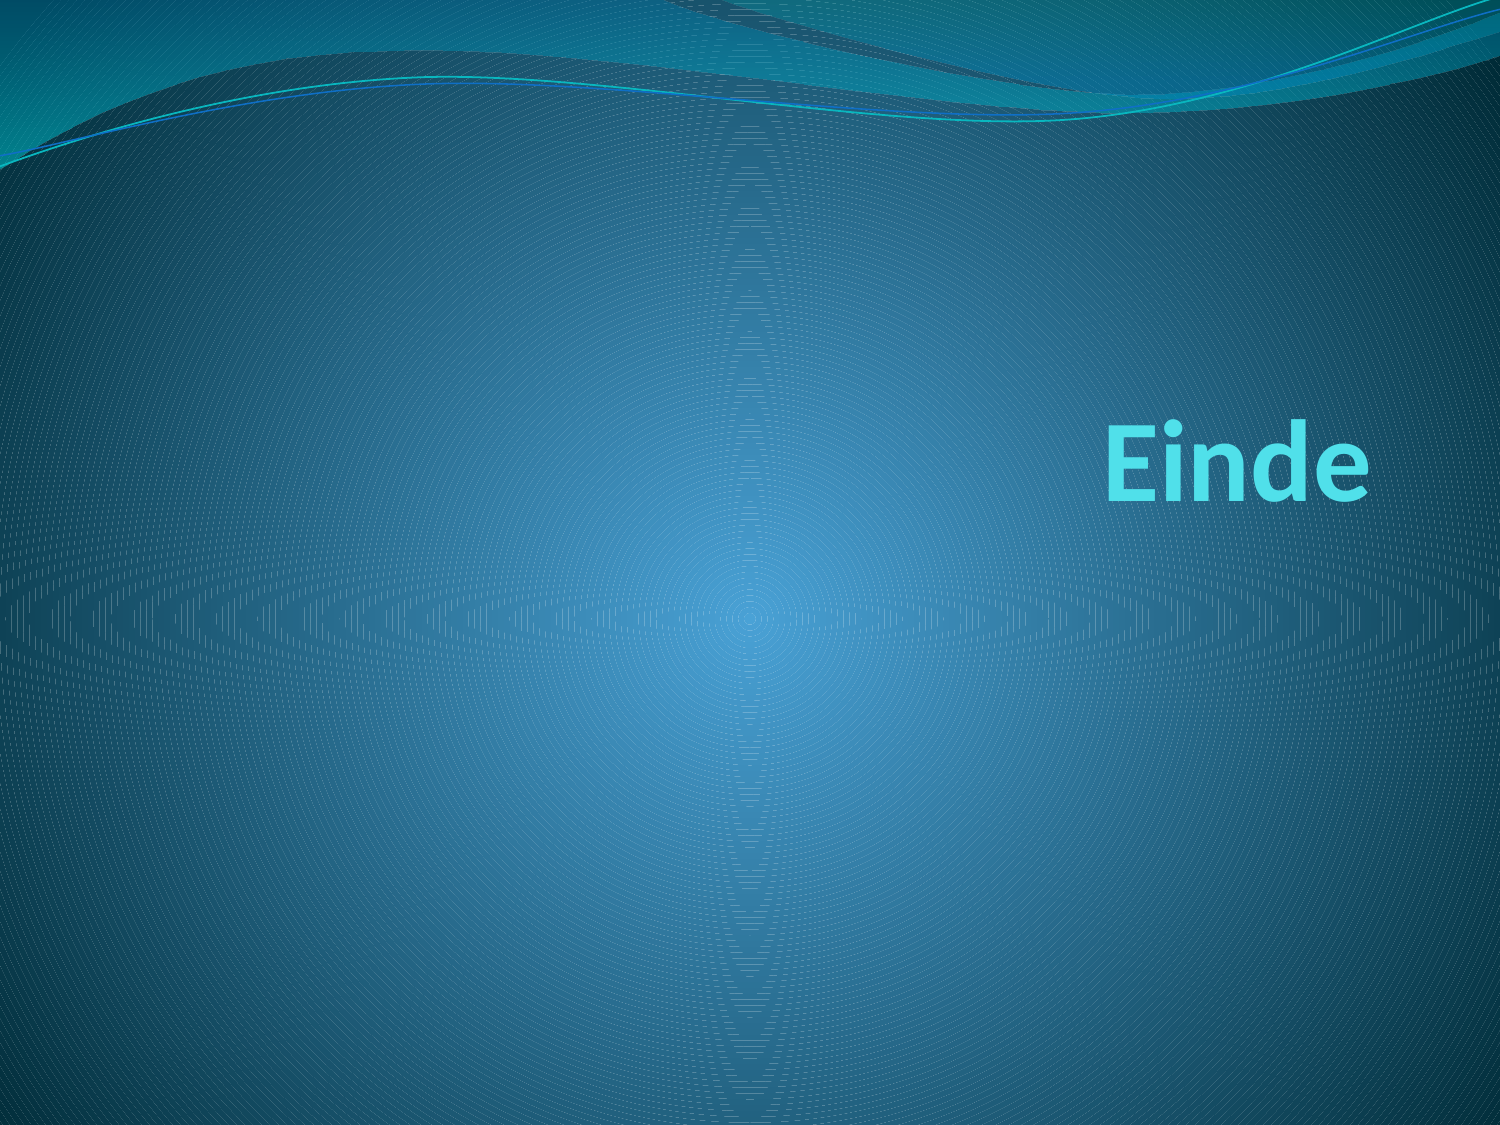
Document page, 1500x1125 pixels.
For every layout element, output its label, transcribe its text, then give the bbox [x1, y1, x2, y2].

title Einde [87, 224, 1376, 525]
